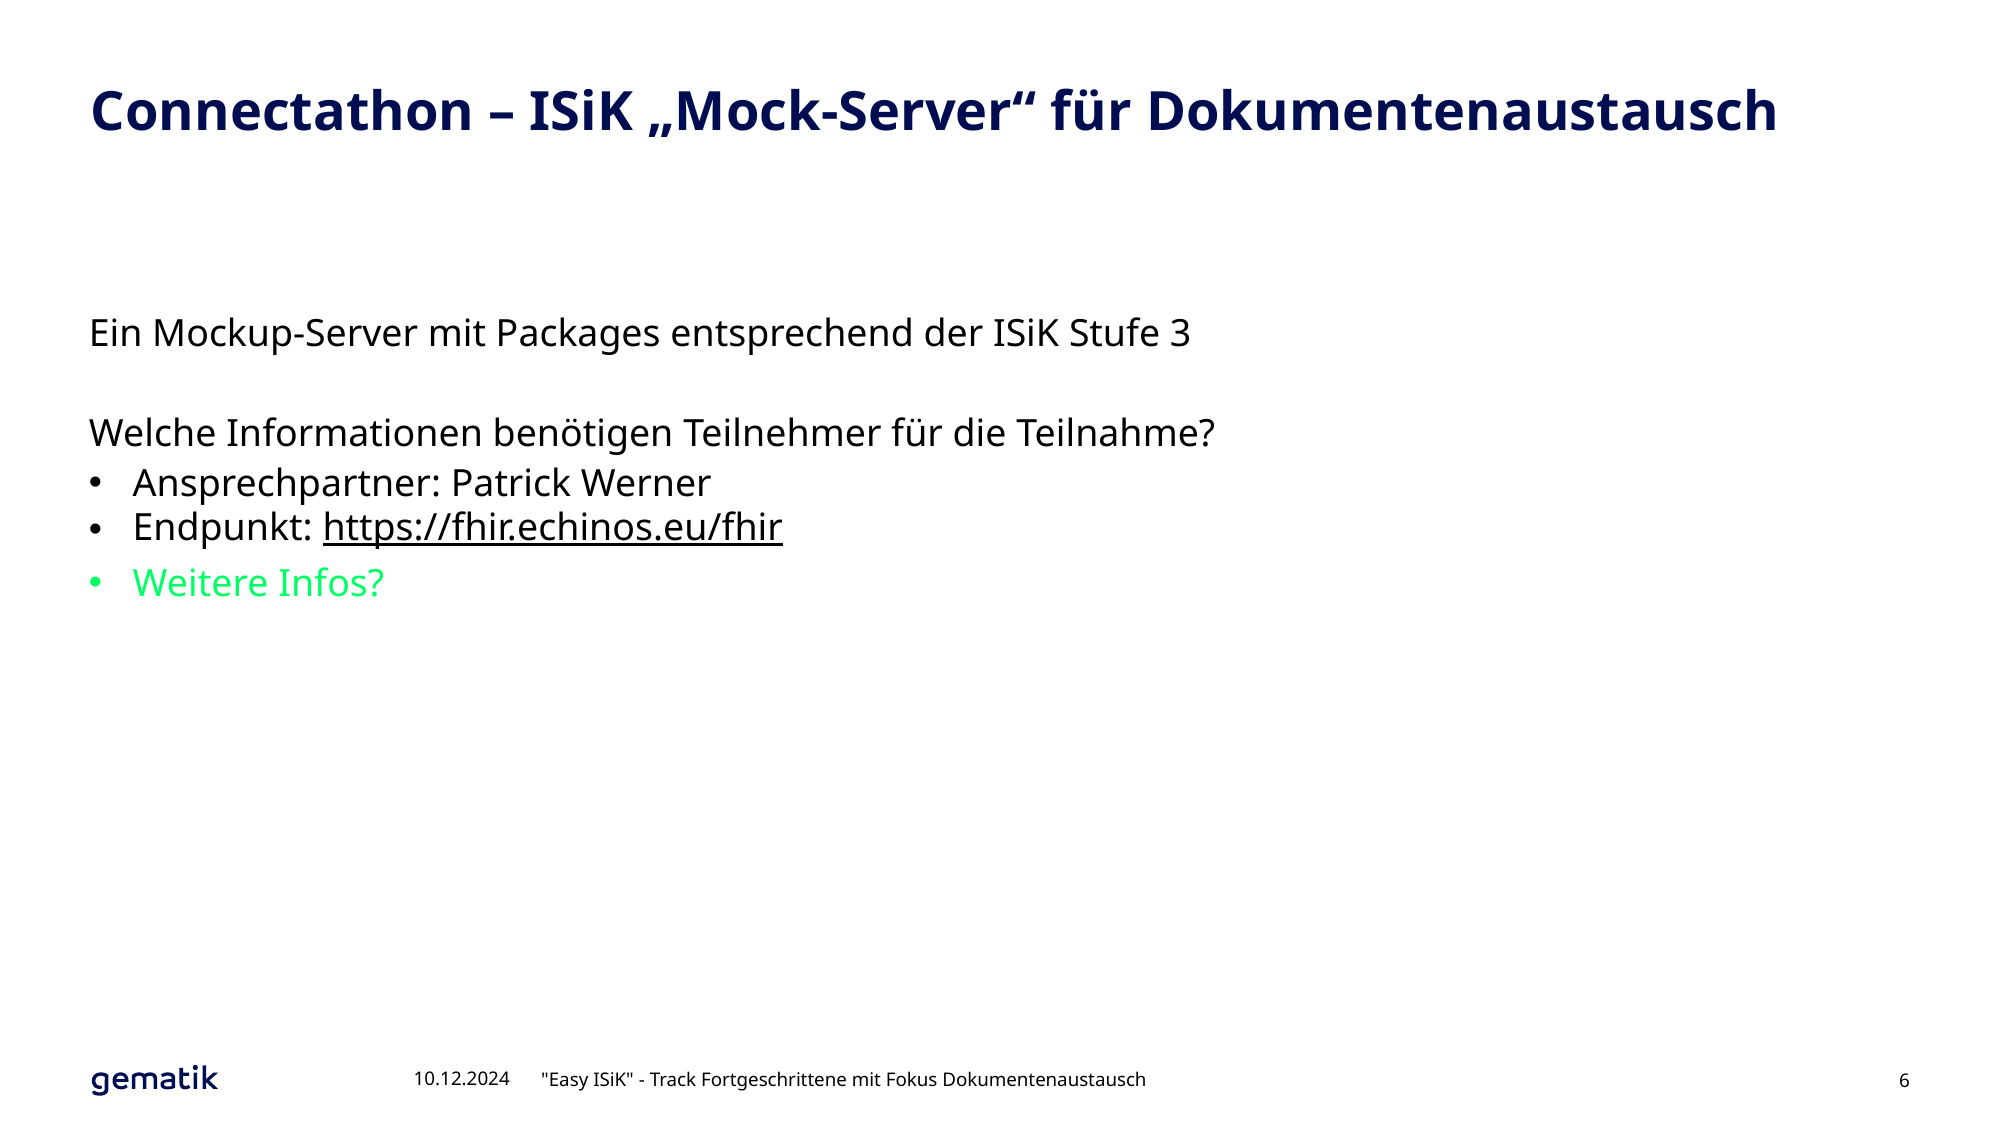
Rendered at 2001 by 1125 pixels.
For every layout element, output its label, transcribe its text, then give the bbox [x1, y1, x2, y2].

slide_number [413, 1059, 527, 1090]
title Connectathon – ISiK „Mock-Server“ für Dokumentenaustausch [90, 83, 1926, 302]
list Ein Mockup-Server mit Packages entsprechend der ISiK Stufe 3 Welche Informationen benötigen Teilnehmer für die Teilnahme? Ansprechpartner: Patrick Werner Endpunkt: https://fhir.echinos.eu/fhir Weitere Infos? [89, 303, 1465, 856]
slide_number 6 [1797, 1065, 1910, 1095]
footer "Easy ISiK" - Track Fortgeschrittene mit Fokus Dokumentenaustausch [541, 1060, 1605, 1090]
